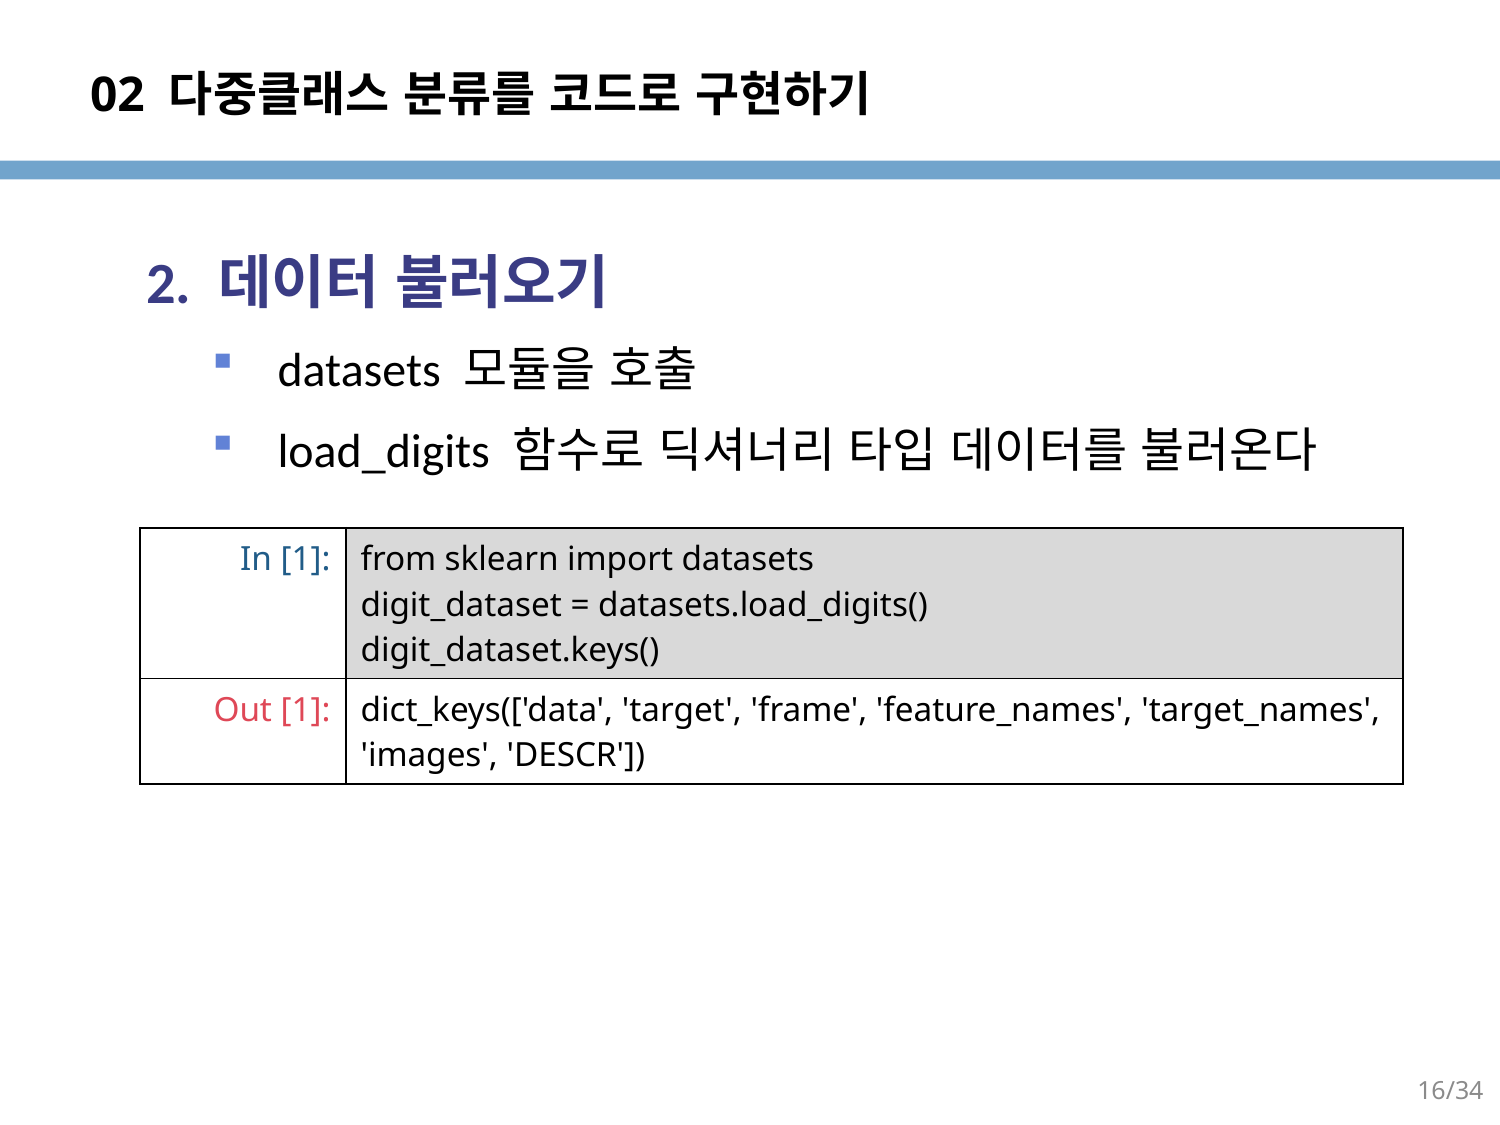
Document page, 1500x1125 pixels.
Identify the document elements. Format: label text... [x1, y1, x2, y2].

table_cell Out [1]: [141, 679, 345, 783]
table_cell dict_keys(['data', 'target', 'frame', 'feature_names', 'target_names', 'images', 'DESCR']) [347, 679, 1402, 783]
title 02 다중클래스 분류를 코드로 구현하기 [75, 45, 1250, 139]
table_header In [1]: [141, 529, 345, 678]
list 2. 데이터 불러오기 datasets 모듈을 호출 load_digits 함수로 딕셔너리 타입 데이터를 불러온다 [75, 219, 1425, 1066]
slide_number 16/34 [1148, 1061, 1499, 1122]
table_header from sklearn import datasets digit_dataset = datasets.load_digits() digit_dataset.keys() [347, 529, 1402, 678]
